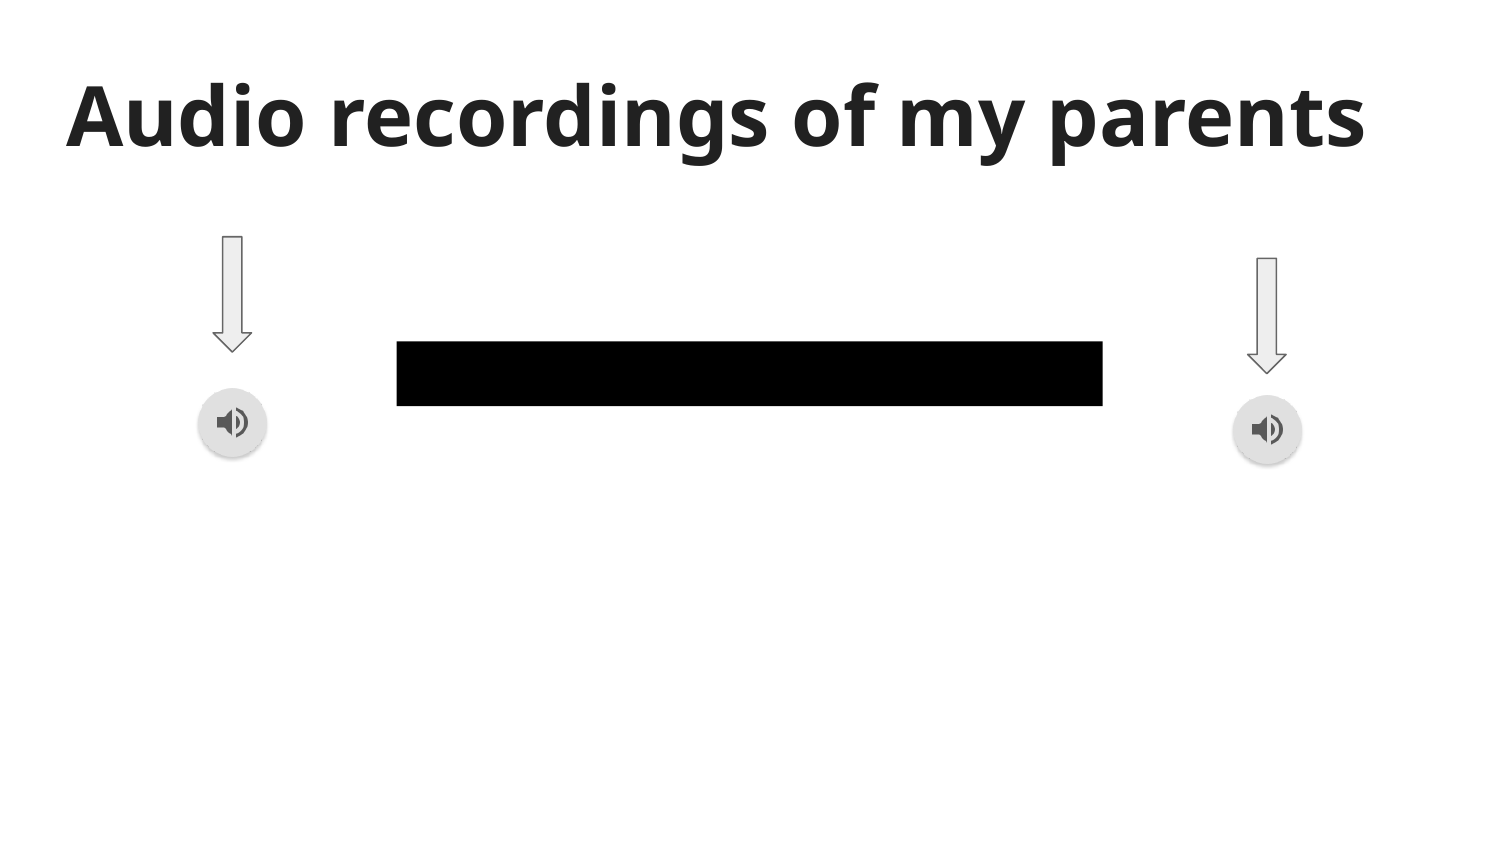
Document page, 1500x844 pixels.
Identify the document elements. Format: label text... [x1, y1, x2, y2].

picture [1225, 388, 1308, 470]
text_box [1247, 258, 1287, 374]
title Audio recordings of my parents [51, 48, 1449, 180]
text_box [213, 236, 252, 353]
picture [191, 380, 274, 463]
text_box Click the Symbol to listen to them [396, 341, 1103, 407]
